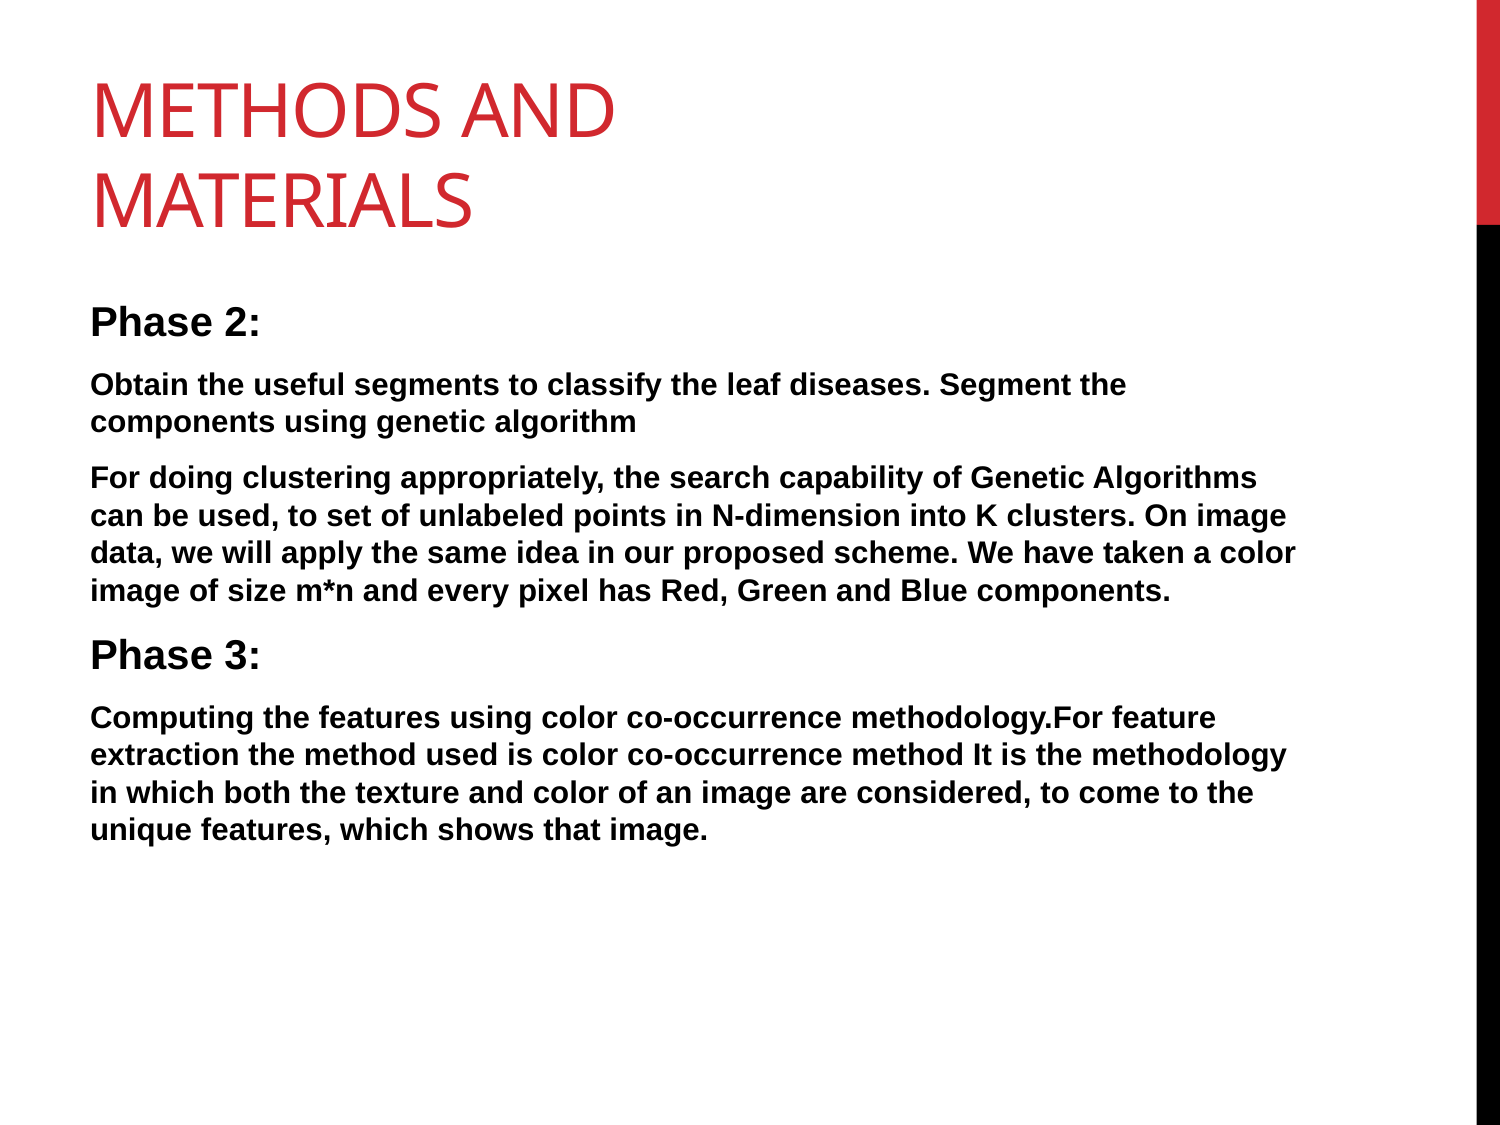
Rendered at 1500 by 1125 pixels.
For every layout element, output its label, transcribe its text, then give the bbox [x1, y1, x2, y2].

list Phase 2: Obtain the useful segments to classify the leaf diseases. Segment the components using genetic algorithm For doing clustering appropriately, the search capability of Genetic Algorithms can be used, to set of unlabeled points in N-dimension into K clusters. On image data, we will apply the same idea in our proposed scheme. We have taken a color image of size m*n and every pixel has Red, Green and Blue components. Phase 3: Computing the features using color co-occurrence methodology.For feature extraction the method used is color co-occurrence method It is the methodology in which both the texture and color of an image are considered, to come to the unique features, which shows that image. [75, 287, 1325, 1005]
title Methods and Materials [75, 25, 1025, 250]
